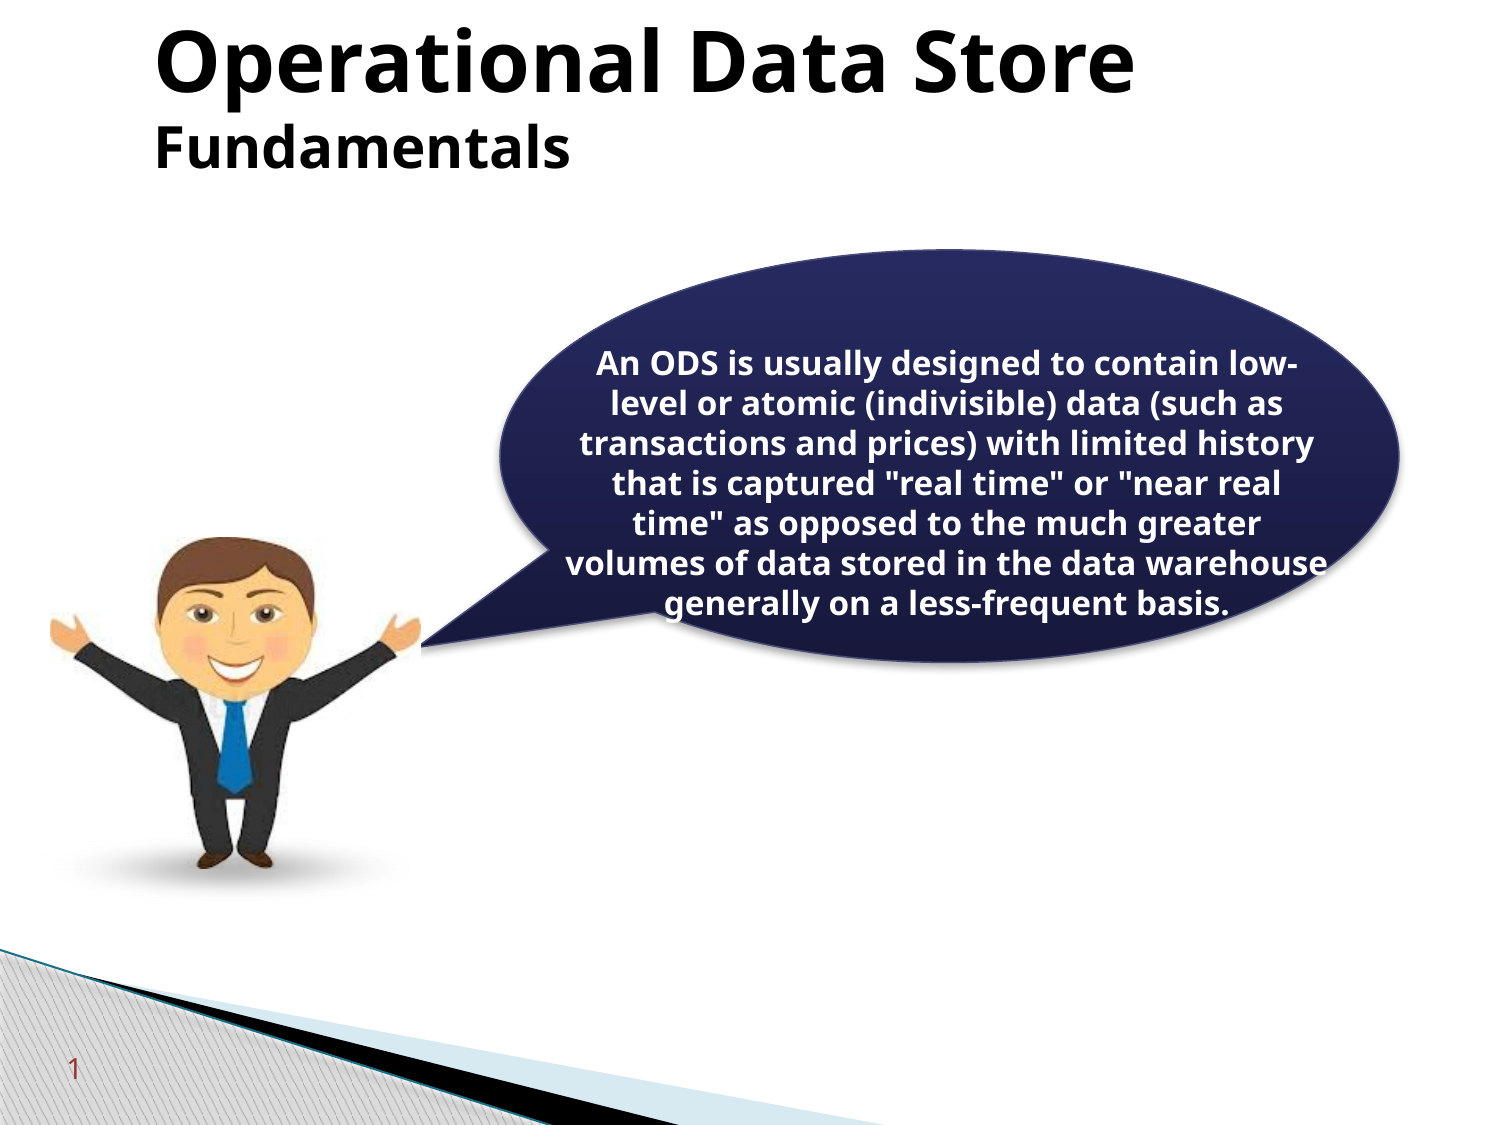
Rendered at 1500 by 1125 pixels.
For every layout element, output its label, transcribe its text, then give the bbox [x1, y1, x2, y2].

text_box [701, 629, 1198, 664]
slide_number 1 [22, 1052, 98, 1098]
text_box An ODS is usually designed to contain low-level or atomic (indivisible) data (such as transactions and prices) with limited history that is captured "real time" or "near real time" as opposed to the much greater volumes of data stored in the data warehouse generally on a less-frequent basis. [549, 254, 1345, 629]
text_box [426, 361, 549, 647]
list [75, 243, 1425, 986]
title Operational Data Store Fundamentals [138, 0, 1500, 188]
text_box [852, 249, 1047, 254]
text_box [1345, 357, 1400, 556]
picture [18, 537, 453, 909]
